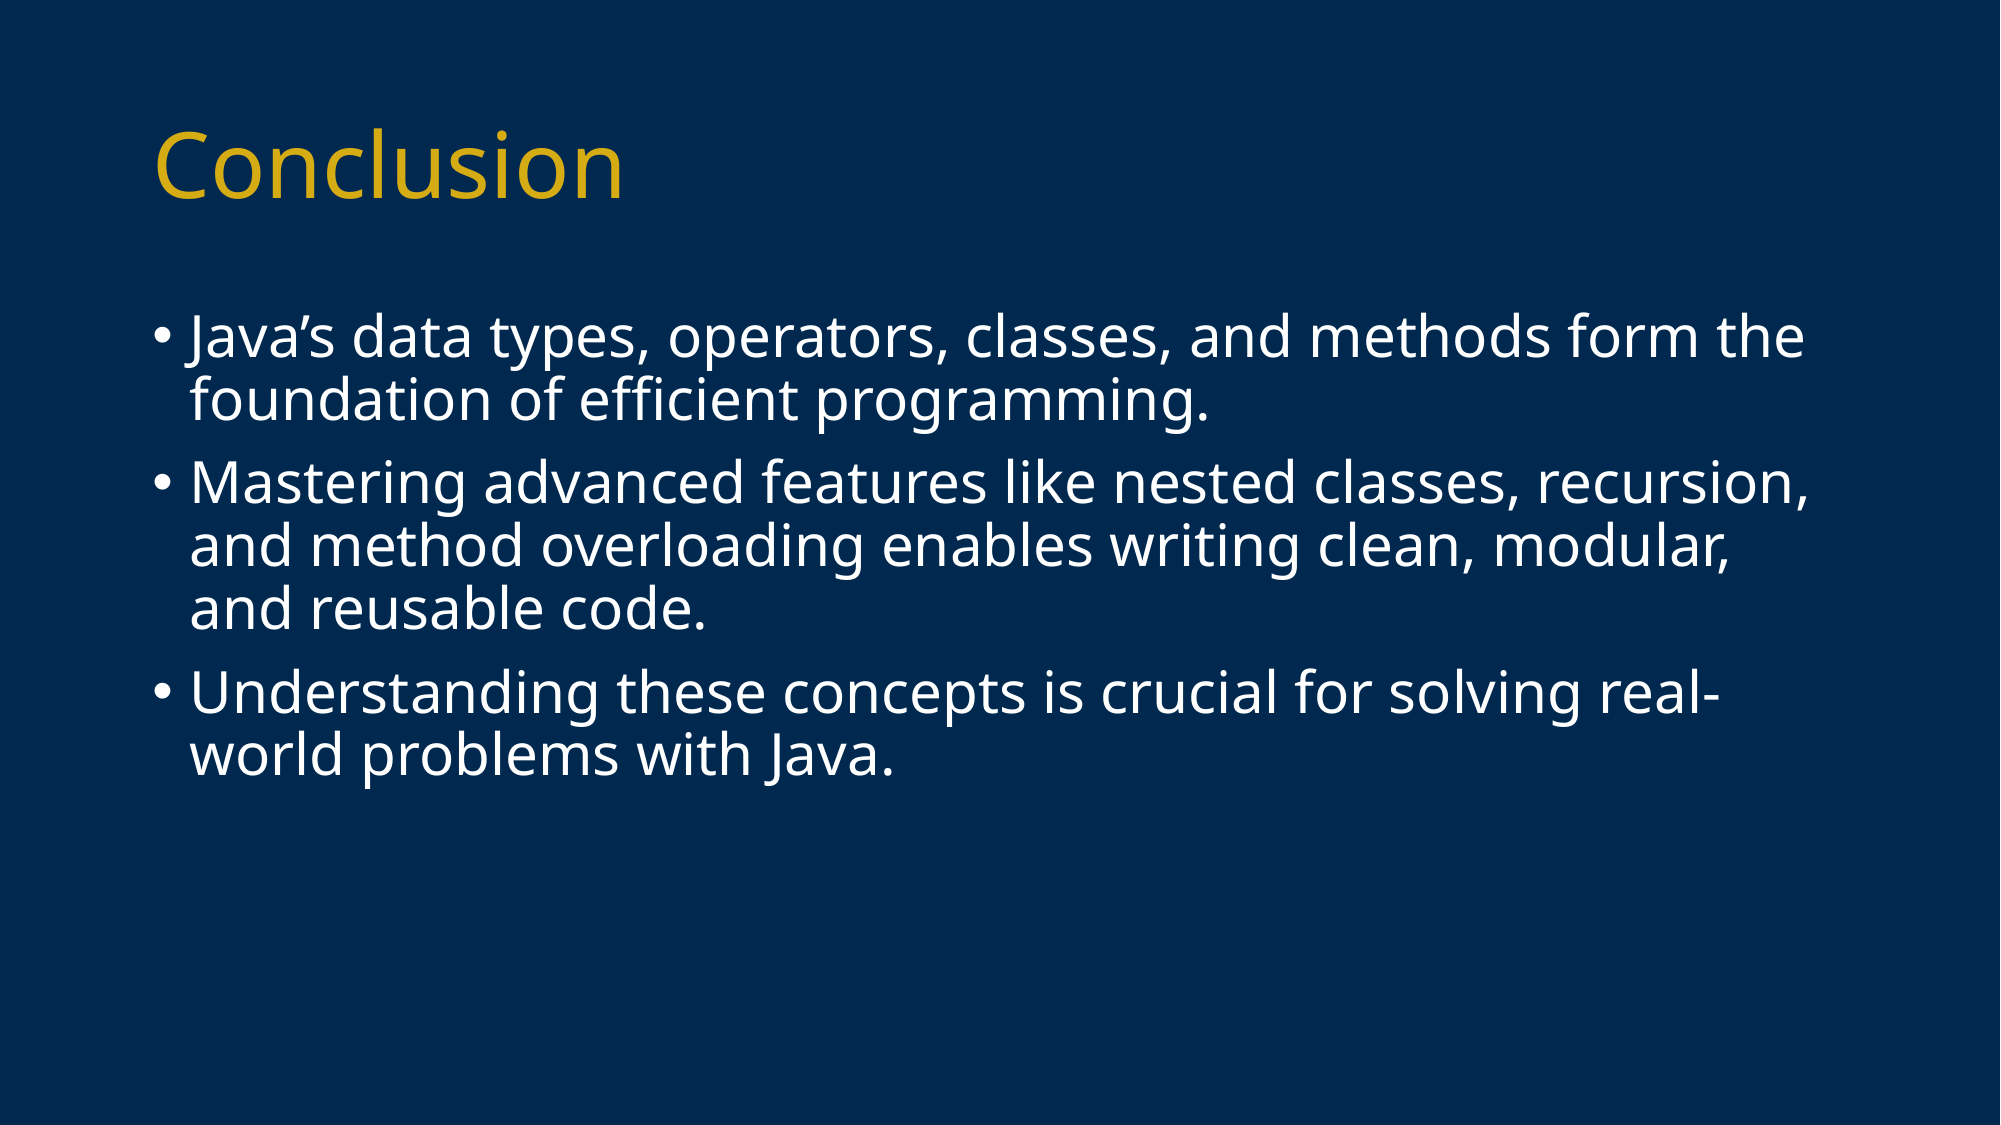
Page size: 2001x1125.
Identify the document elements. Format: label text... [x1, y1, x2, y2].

title Conclusion [137, 59, 1863, 278]
list Java’s data types, operators, classes, and methods form the foundation of efficient programming. Mastering advanced features like nested classes, recursion, and method overloading enables writing clean, modular, and reusable code. Understanding these concepts is crucial for solving real-world problems with Java. [137, 299, 1863, 1014]
